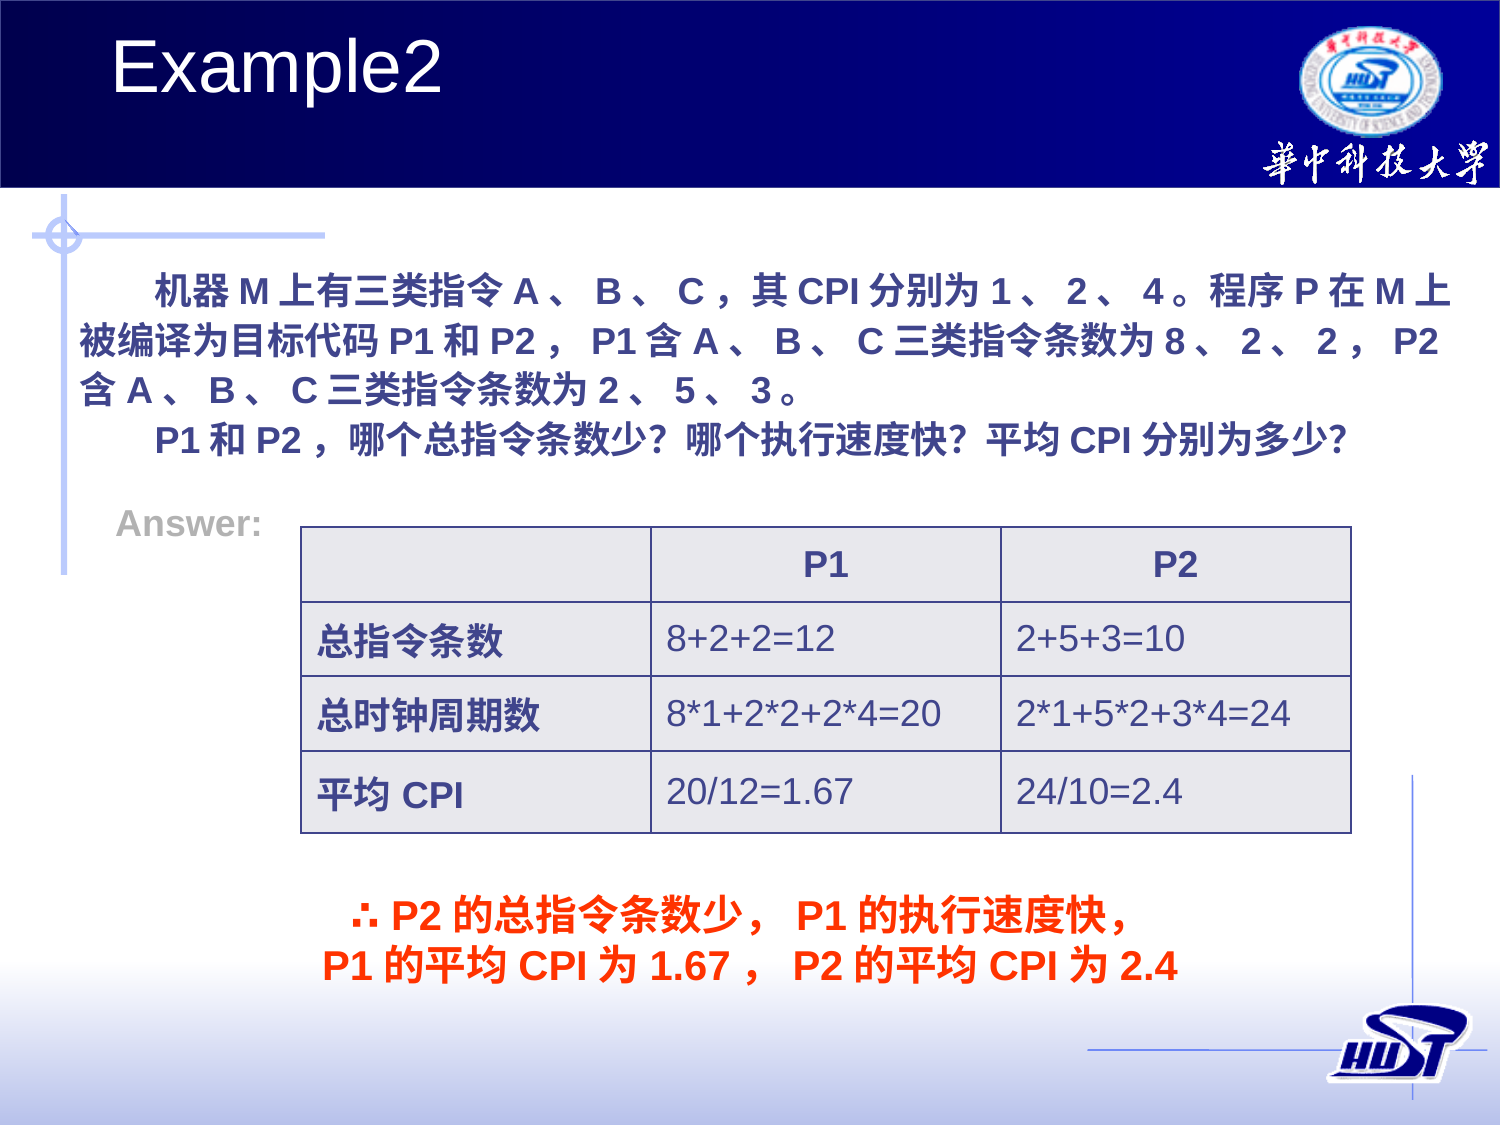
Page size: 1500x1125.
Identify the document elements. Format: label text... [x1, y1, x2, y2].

text_box ∴ P2的总指令条数少，P1的执行速度快， P1的平均CPI为1.67，P2的平均CPI为2.4 [170, 881, 1330, 997]
table_cell 8*1+2*2+2*4=20 [652, 677, 1000, 750]
picture [1299, 26, 1443, 138]
picture [1262, 140, 1488, 185]
table_header P1 [652, 528, 1000, 601]
table_header P2 [1002, 528, 1350, 601]
table_cell 总指令条数 [302, 603, 650, 675]
table_cell 平均CPI [302, 752, 650, 832]
table_cell 2+5+3=10 [1002, 603, 1350, 675]
table_cell 2*1+5*2+3*4=24 [1002, 677, 1350, 750]
table_cell 总时钟周期数 [302, 677, 650, 750]
table_cell 8+2+2=12 [652, 603, 1000, 675]
table_cell 24/10=2.4 [1002, 752, 1350, 832]
table_header [302, 528, 650, 601]
title Example2 [100, 13, 576, 211]
table_cell 20/12=1.67 [652, 752, 1000, 832]
text_box 机器M上有三类指令A、B、C，其CPI分别为1、2、4。程序P在M上被编译为目标代码P1和P2，P1含A、B、C三类指令条数为8、2、2，P2含A、B、C三类指令条数为2、5、3。 P1和P2，哪个总指令条数少？哪个执行速度快？平均CPI分别为多少？ [64, 255, 1469, 469]
text_box Answer: [100, 491, 1358, 552]
